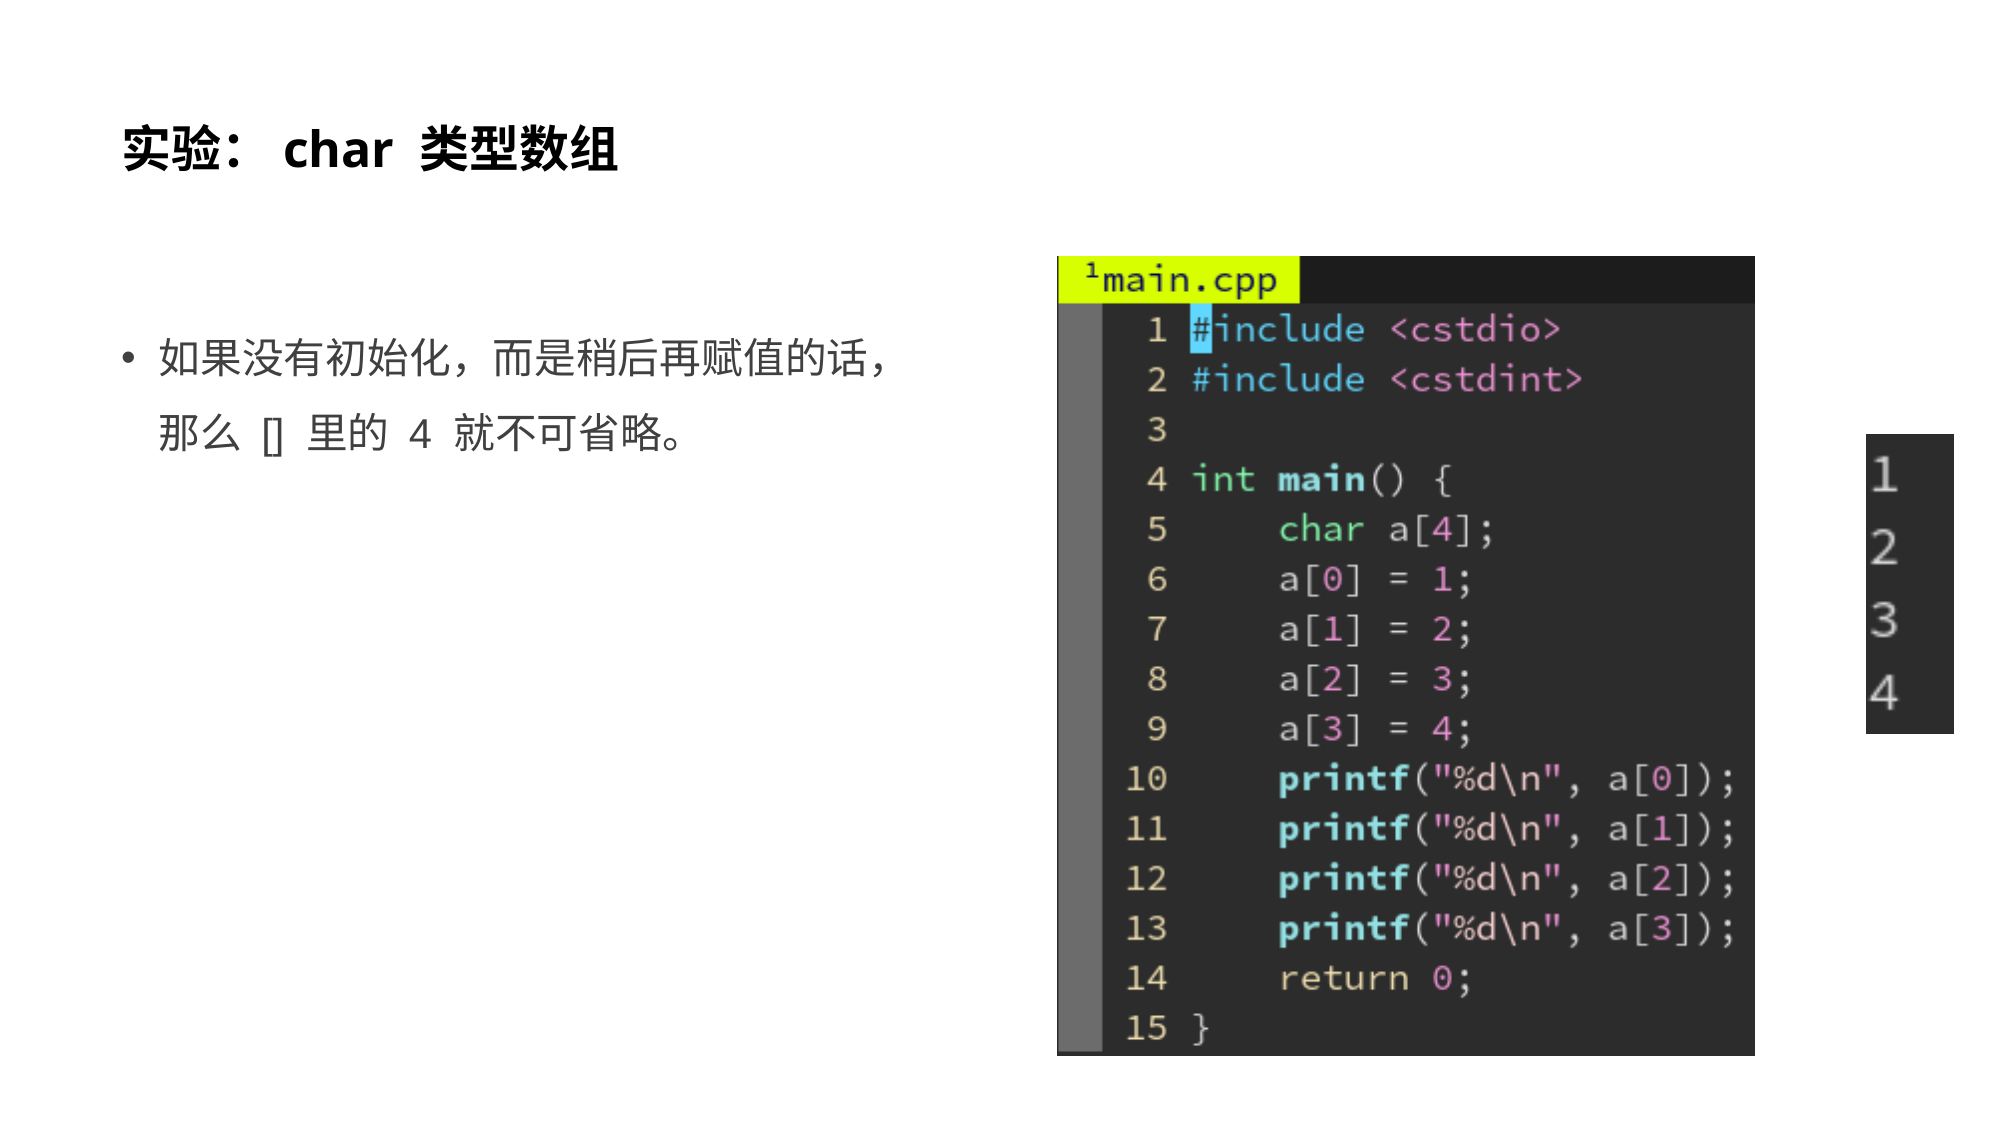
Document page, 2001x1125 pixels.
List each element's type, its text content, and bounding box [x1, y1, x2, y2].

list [1057, 256, 1755, 1056]
picture [1866, 434, 1954, 734]
list 如果没有初始化，而是稍后再赋值的话，那么 [] 里的 4 就不可省略。 [106, 299, 957, 1014]
title 实验：char 类型数组 [106, 42, 1832, 260]
